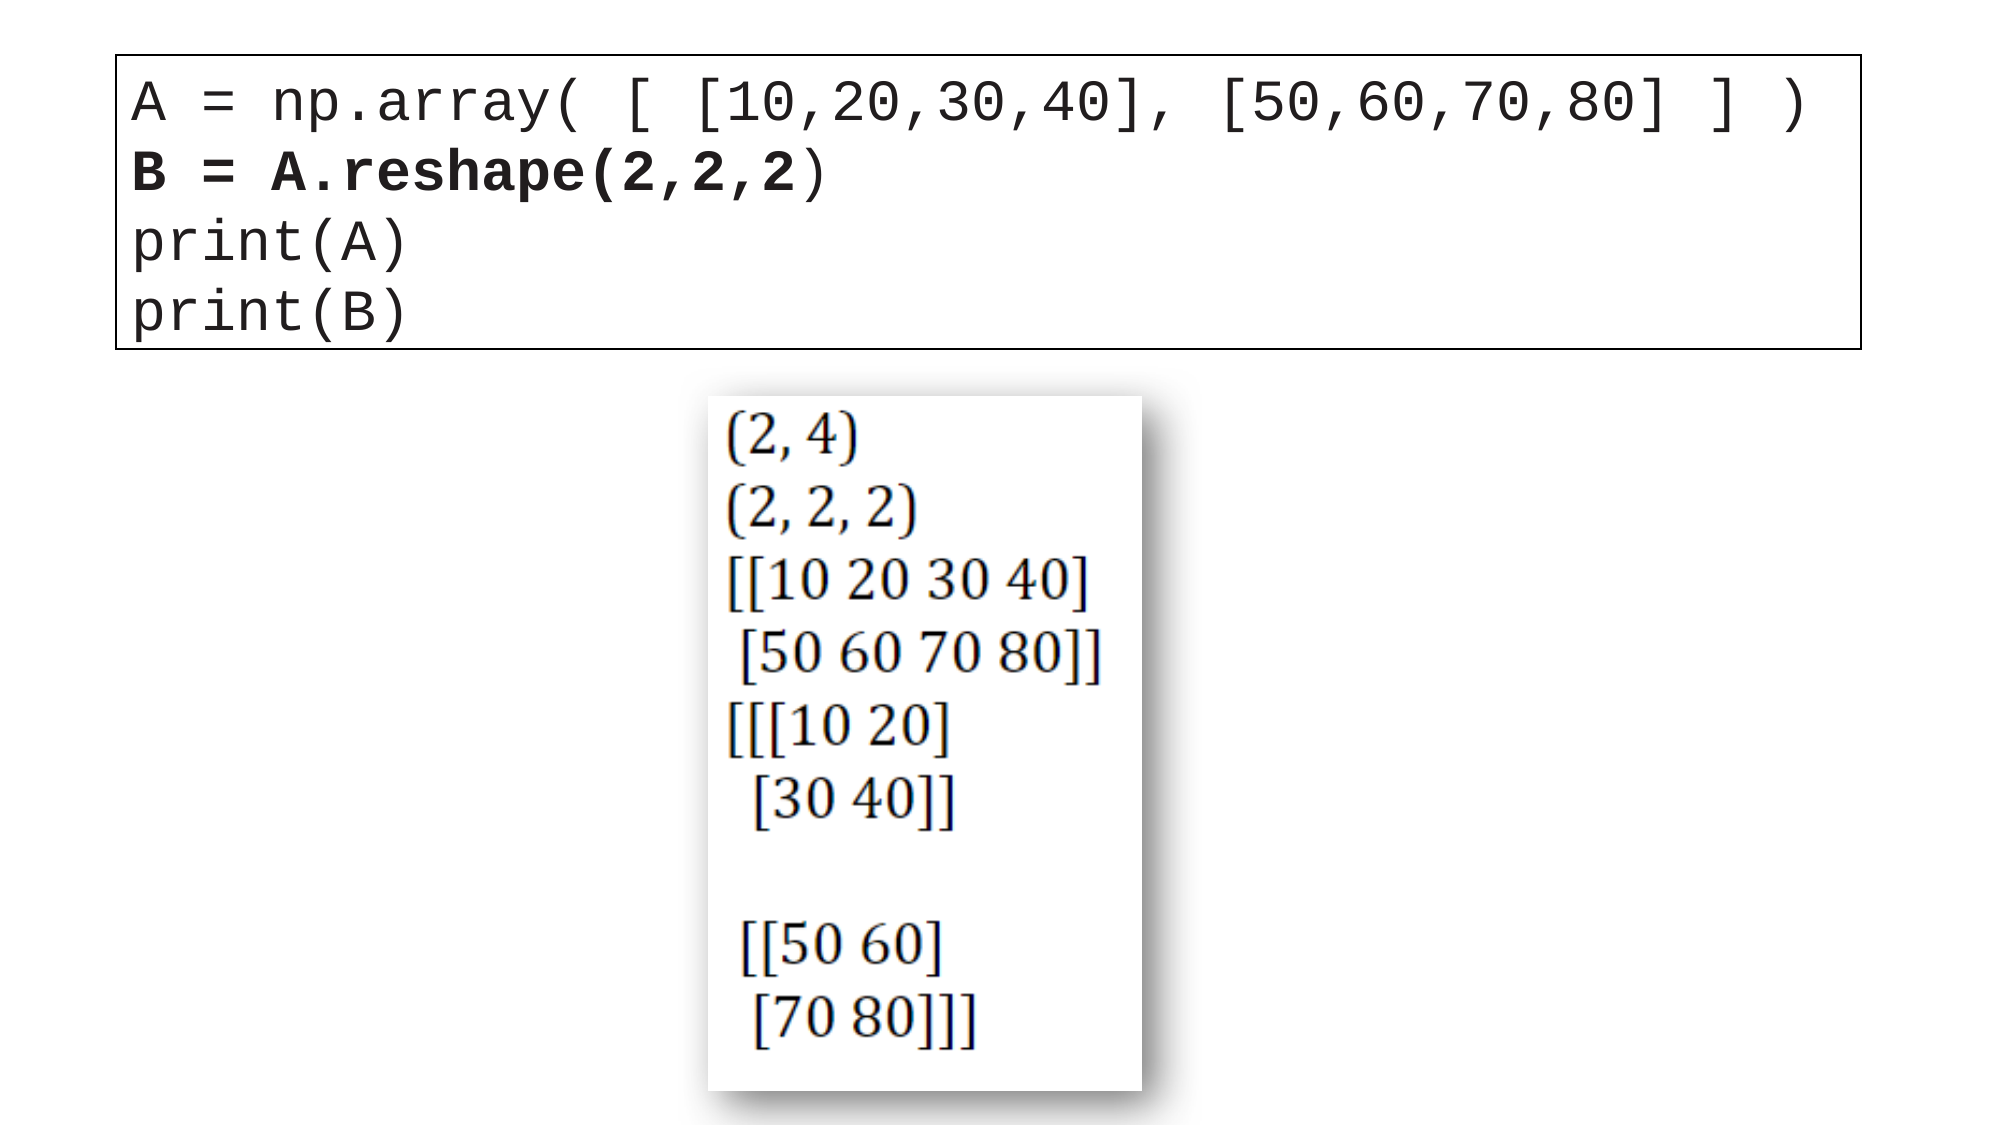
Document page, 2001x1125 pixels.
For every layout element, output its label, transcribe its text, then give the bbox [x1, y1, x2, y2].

picture [708, 396, 1142, 1091]
text_box A = np.array( [ [10,20,30,40], [50,60,70,80] ] ) B = A.reshape(2,2,2) print(A) print(B) [115, 54, 1862, 350]
